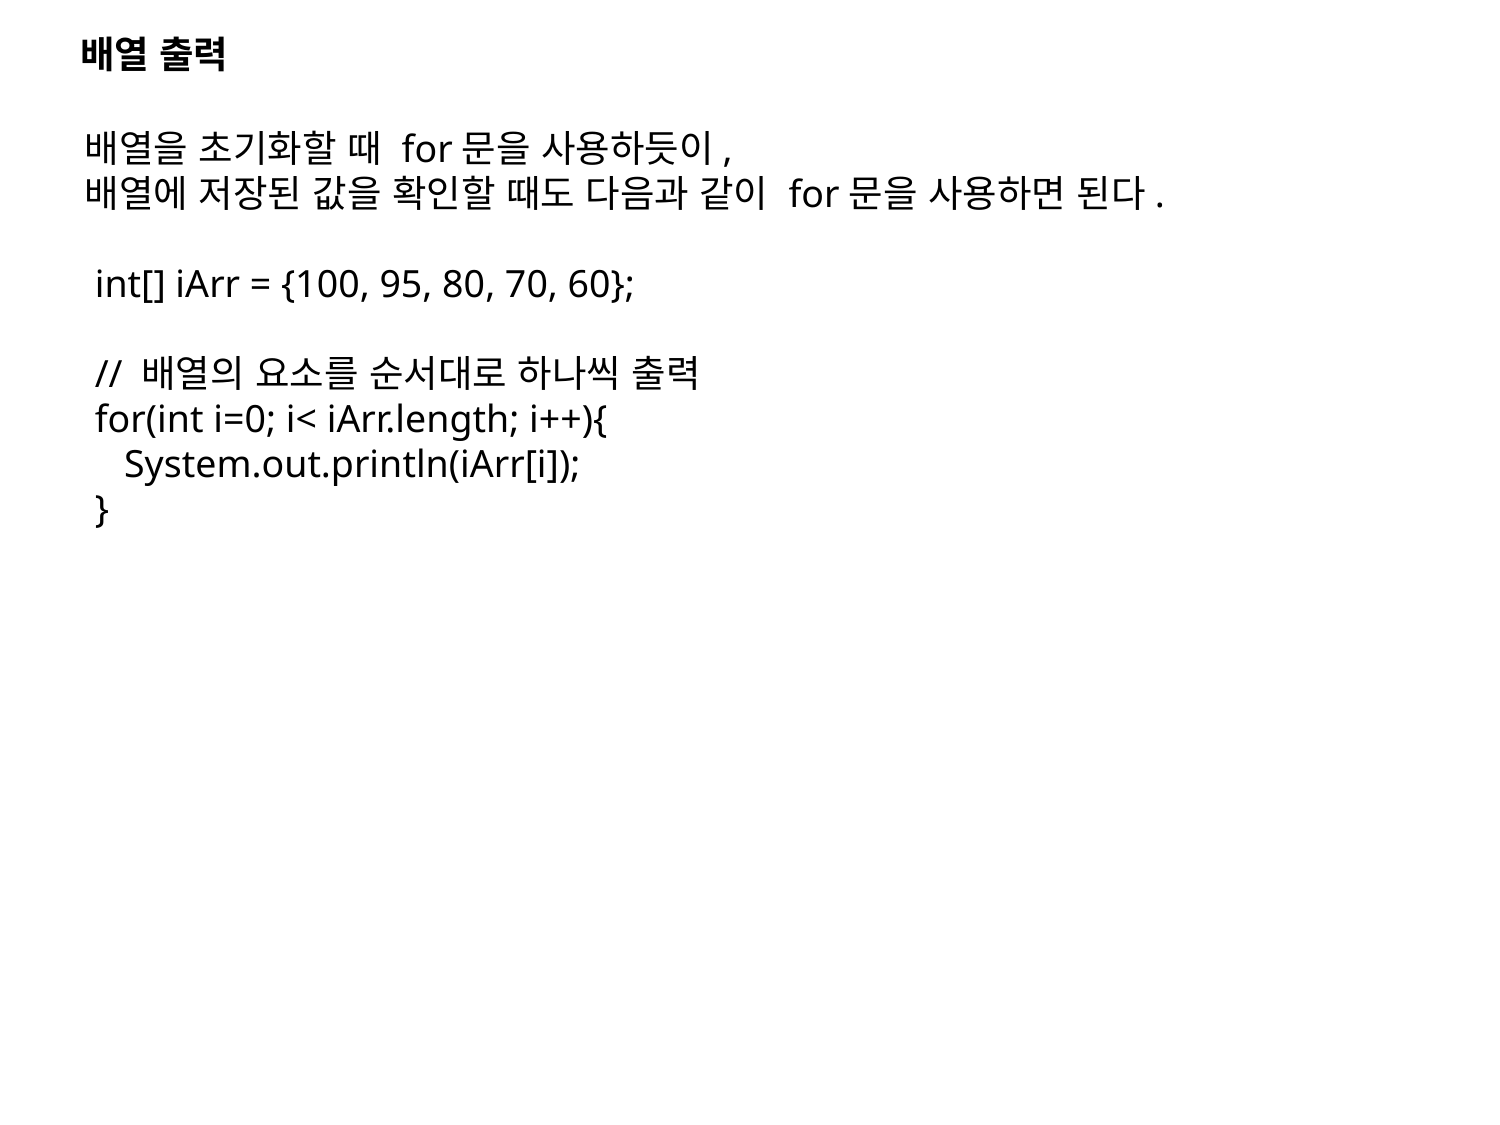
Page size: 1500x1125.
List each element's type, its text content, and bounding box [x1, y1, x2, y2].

text_box 배열 출력 [35, 23, 1289, 84]
text_box 배열을 초기화할 때 for문을 사용하듯이, 배열에 저장된 값을 확인할 때도 다음과 같이 for문을 사용하면 된다. int[] iArr = {100, 95, 80, 70, 60}; // 배열의 요소를 순서대로 하나씩 출력 for(int i=0; i< iArr.length; i++){ System.out.println(iArr[i]); } [70, 117, 1430, 627]
